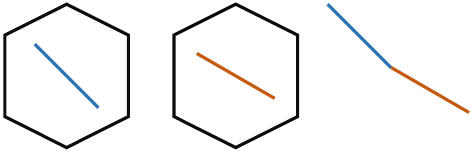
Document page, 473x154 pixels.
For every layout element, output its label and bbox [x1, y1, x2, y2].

text_box [4, 4, 462, 148]
